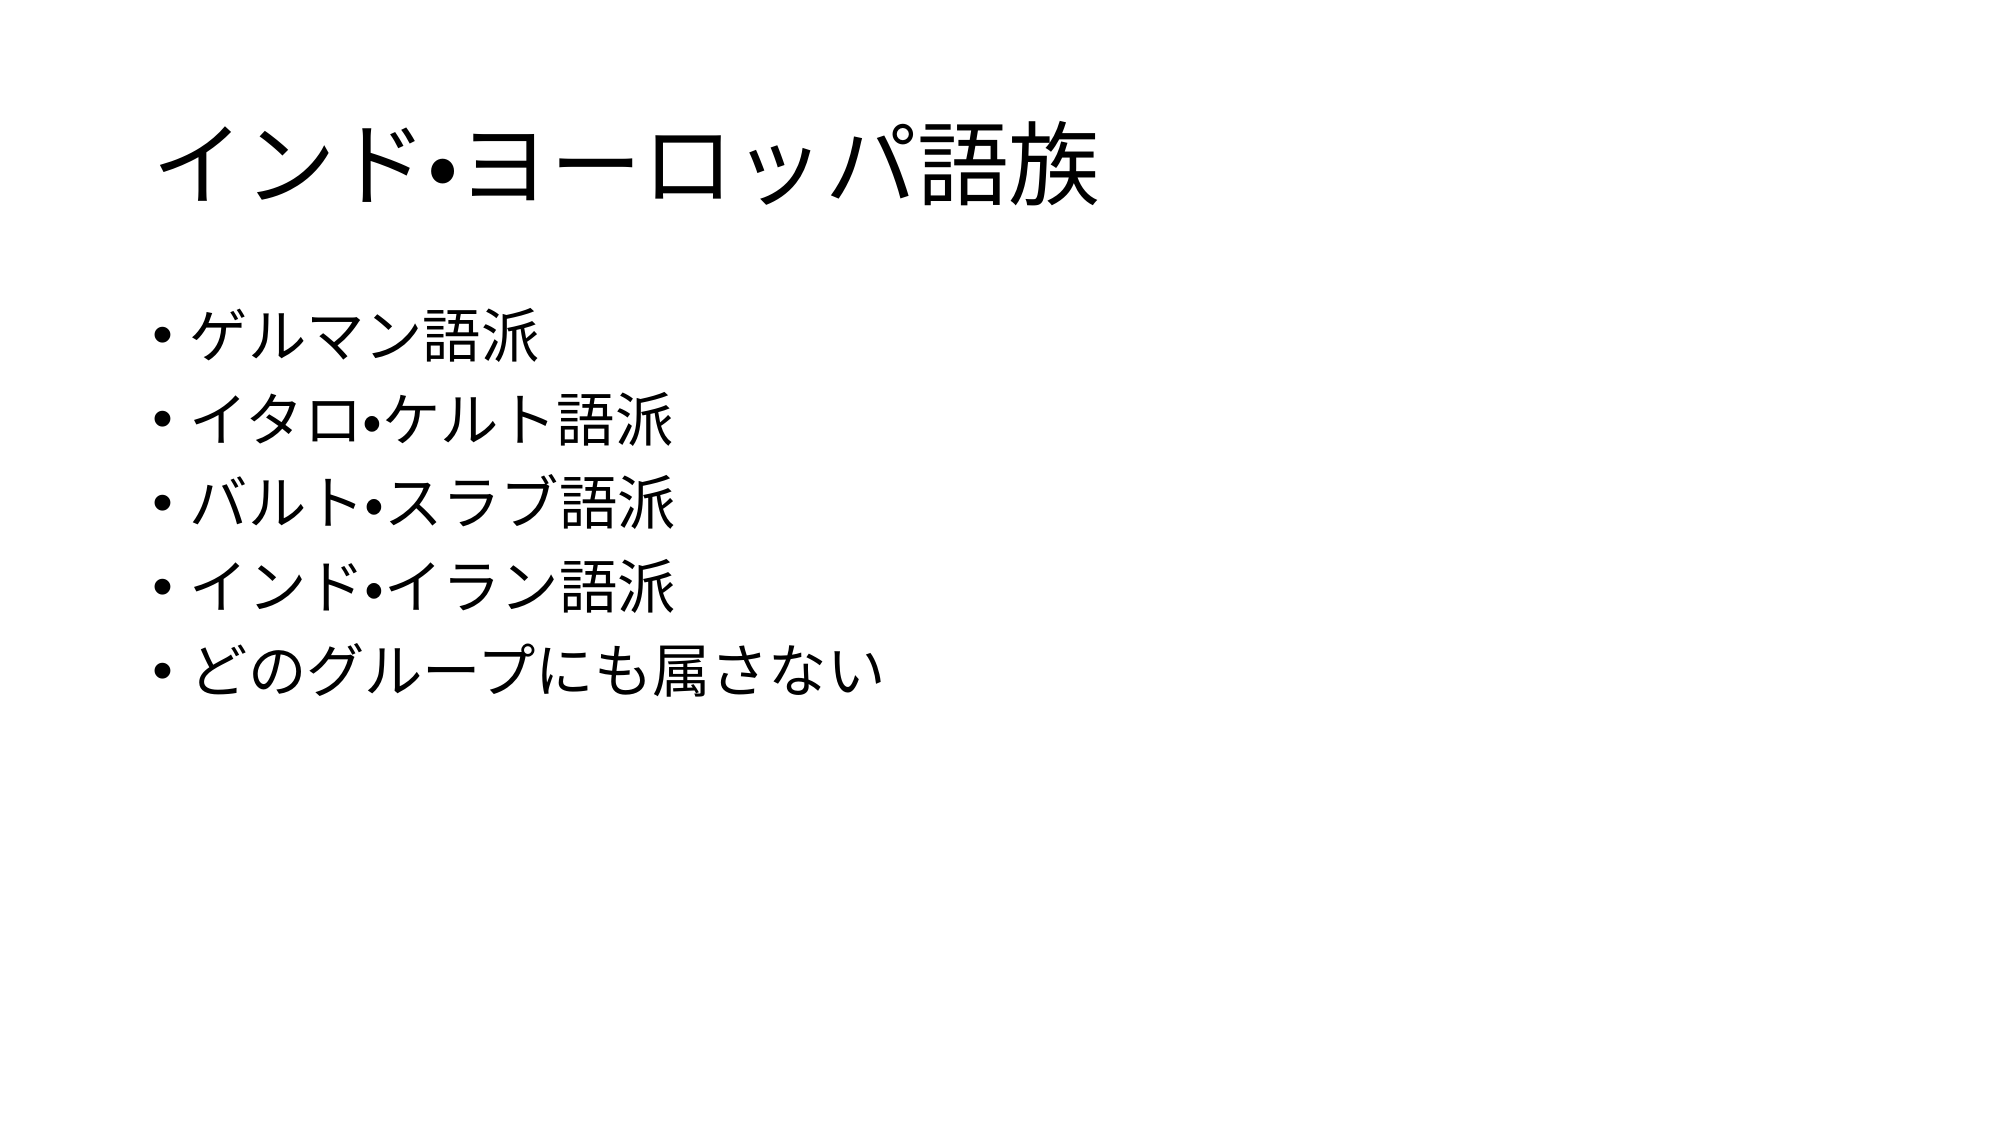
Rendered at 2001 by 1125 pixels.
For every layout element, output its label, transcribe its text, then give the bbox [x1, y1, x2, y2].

title インド・ヨーロッパ語族 [137, 59, 1863, 278]
list ゲルマン語派 イタロ・ケルト語派 バルト・スラブ語派 インド・イラン語派 どのグループにも属さない [137, 299, 1863, 1014]
